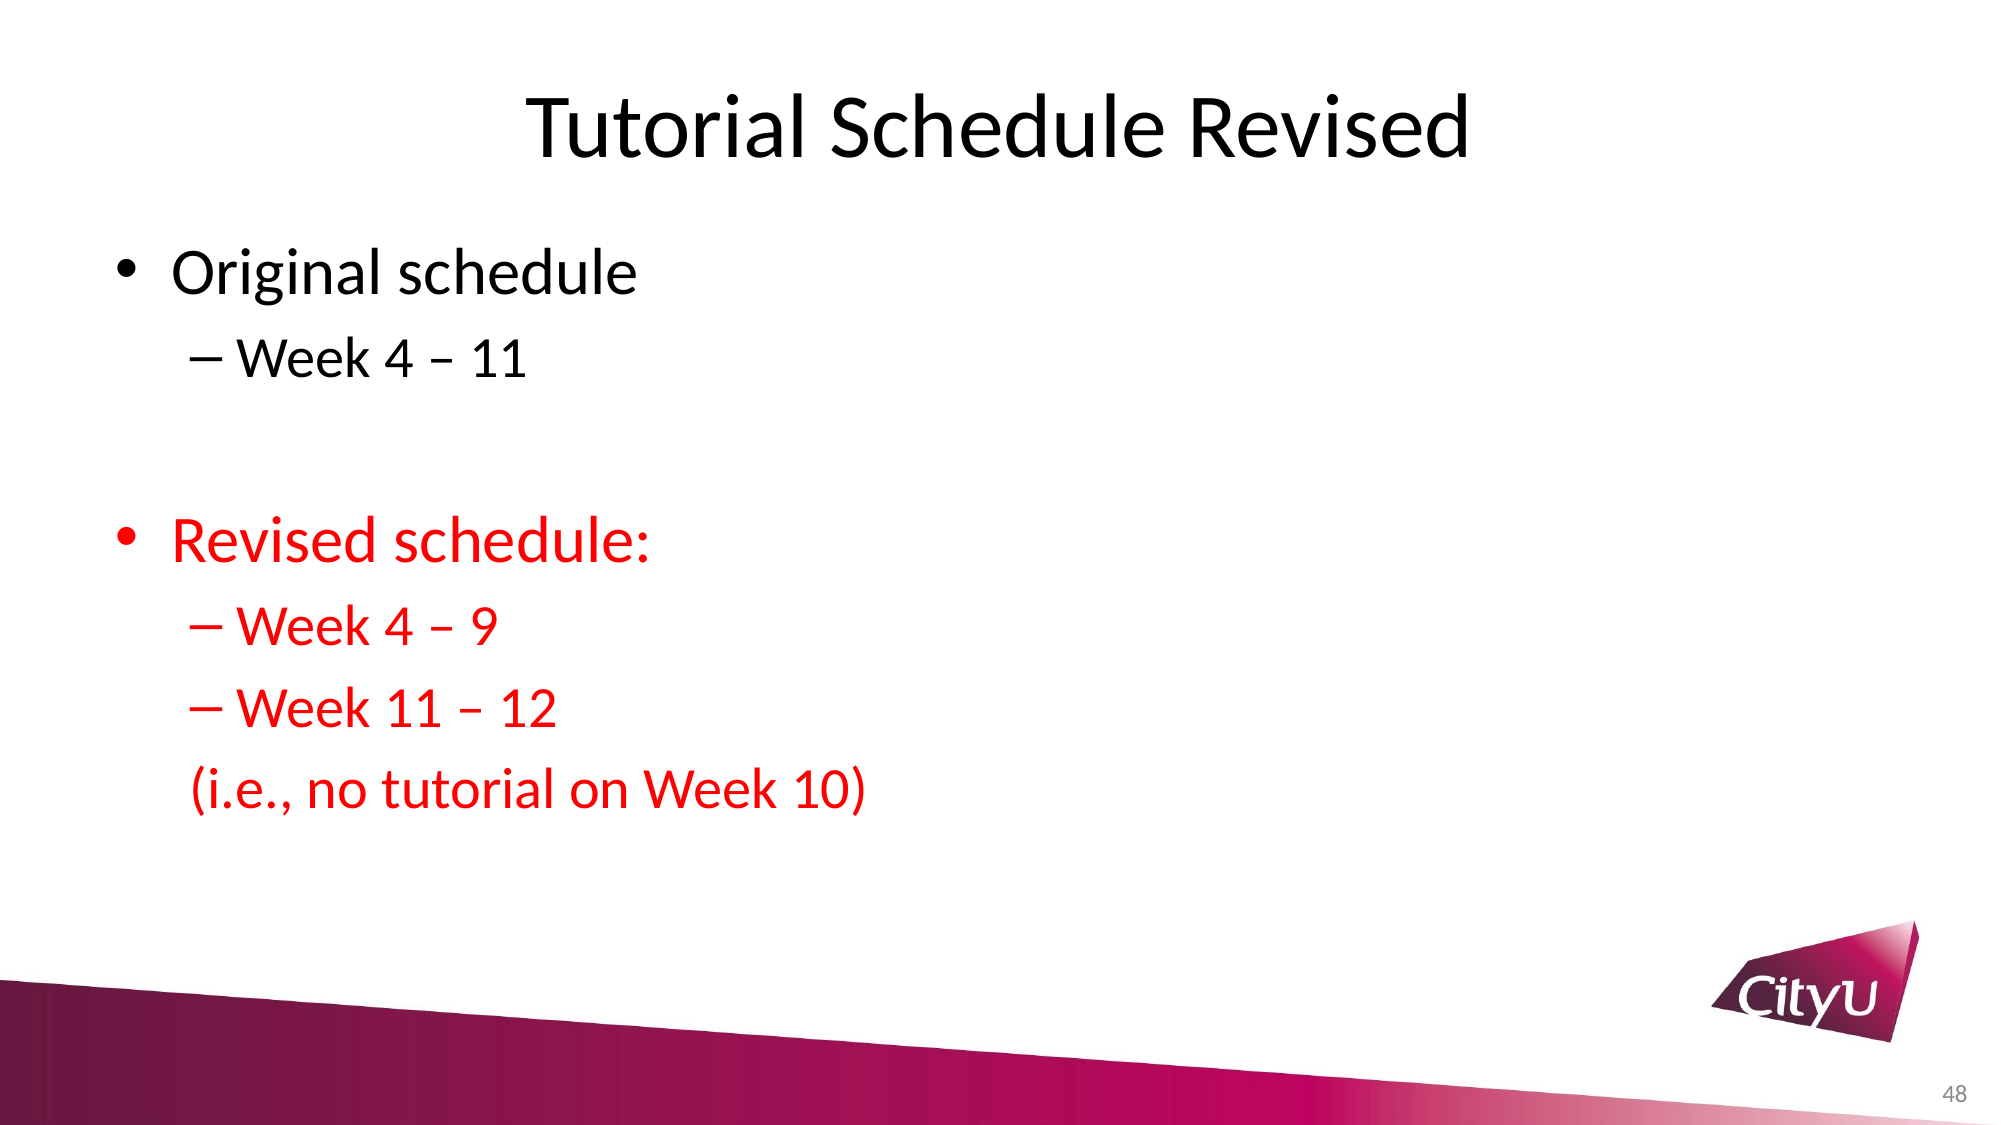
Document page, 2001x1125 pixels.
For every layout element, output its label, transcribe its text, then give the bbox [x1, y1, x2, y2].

title Tutorial Schedule Revised [99, 45, 1900, 197]
slide_number 48 [1767, 1070, 1983, 1115]
picture [0, 0, 2001, 1125]
list Original schedule Week 4 – 11 Revised schedule: Week 4 – 9 Week 11 – 12 (i.e., no tutorial on Week 10) [99, 219, 1900, 1047]
